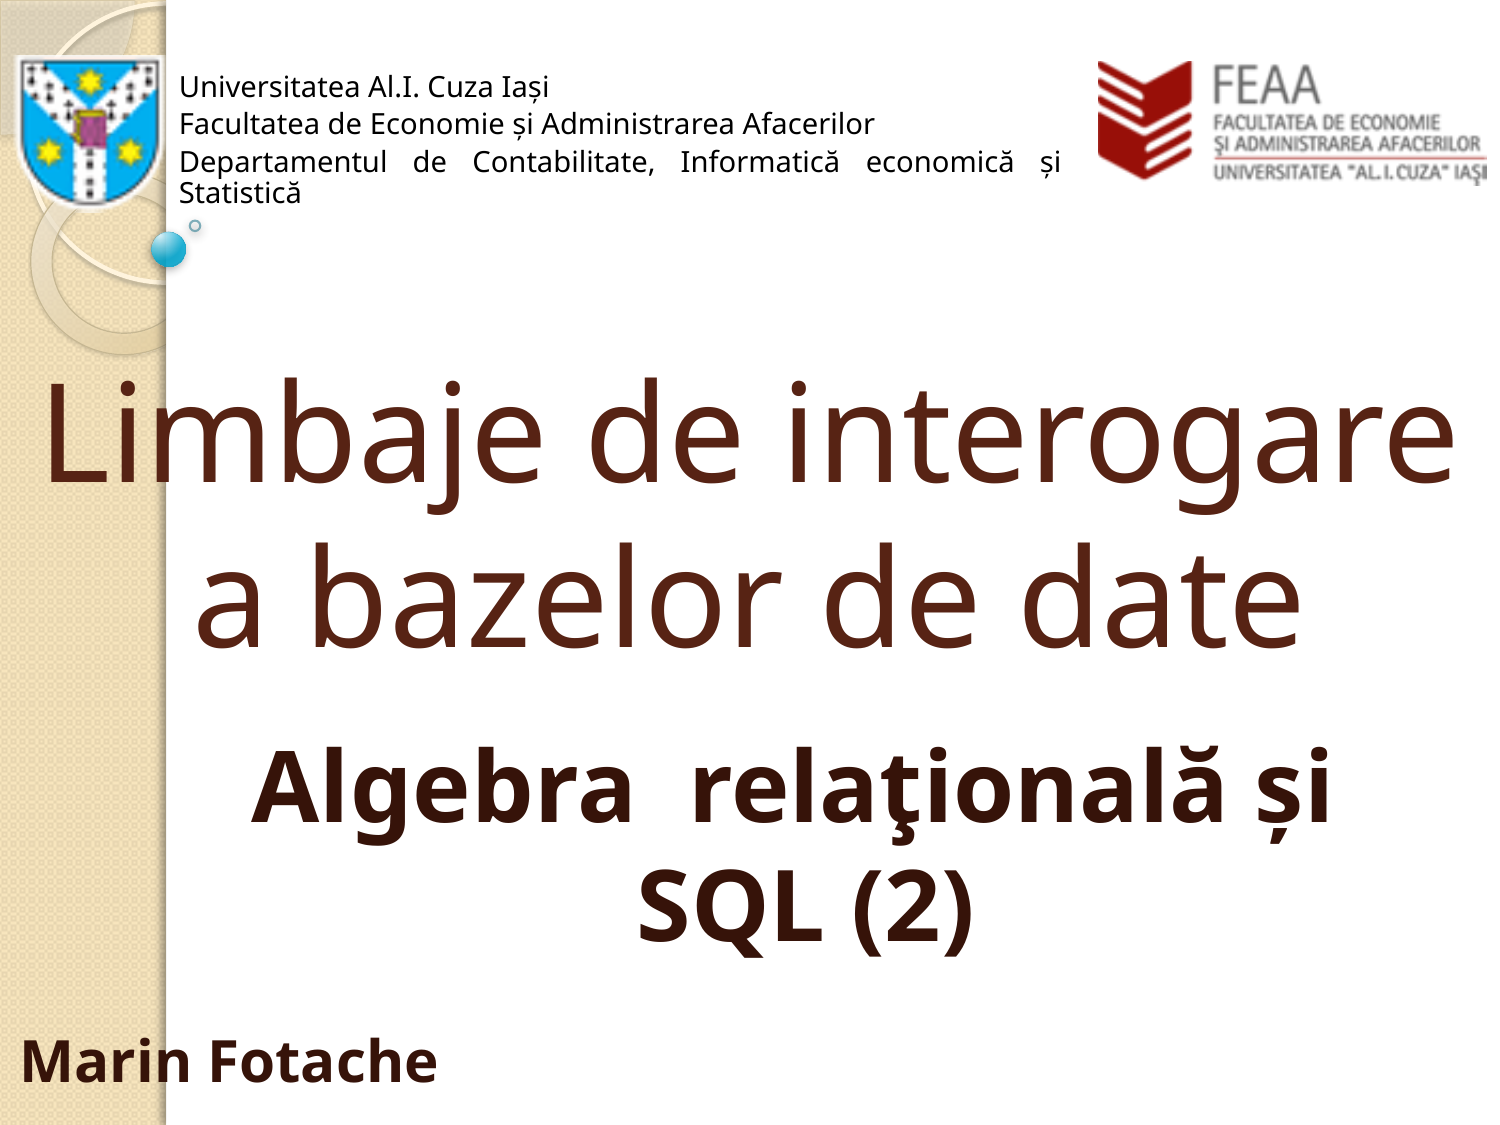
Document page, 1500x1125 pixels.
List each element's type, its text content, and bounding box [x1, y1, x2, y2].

picture [12, 55, 170, 213]
text_box Algebra relaţională şi SQL (2) [112, 716, 1500, 969]
title Limbaje de interogare a bazelor de date [12, 338, 1487, 681]
text_box Marin Fotache [0, 987, 491, 1125]
picture [1098, 61, 1487, 186]
text_box Universitatea Al.I. Cuza Iași Facultatea de Economie și Administrarea Afacerilor Departamentul de Contabilitate, Informatică economică și Statistică [174, 65, 1078, 218]
